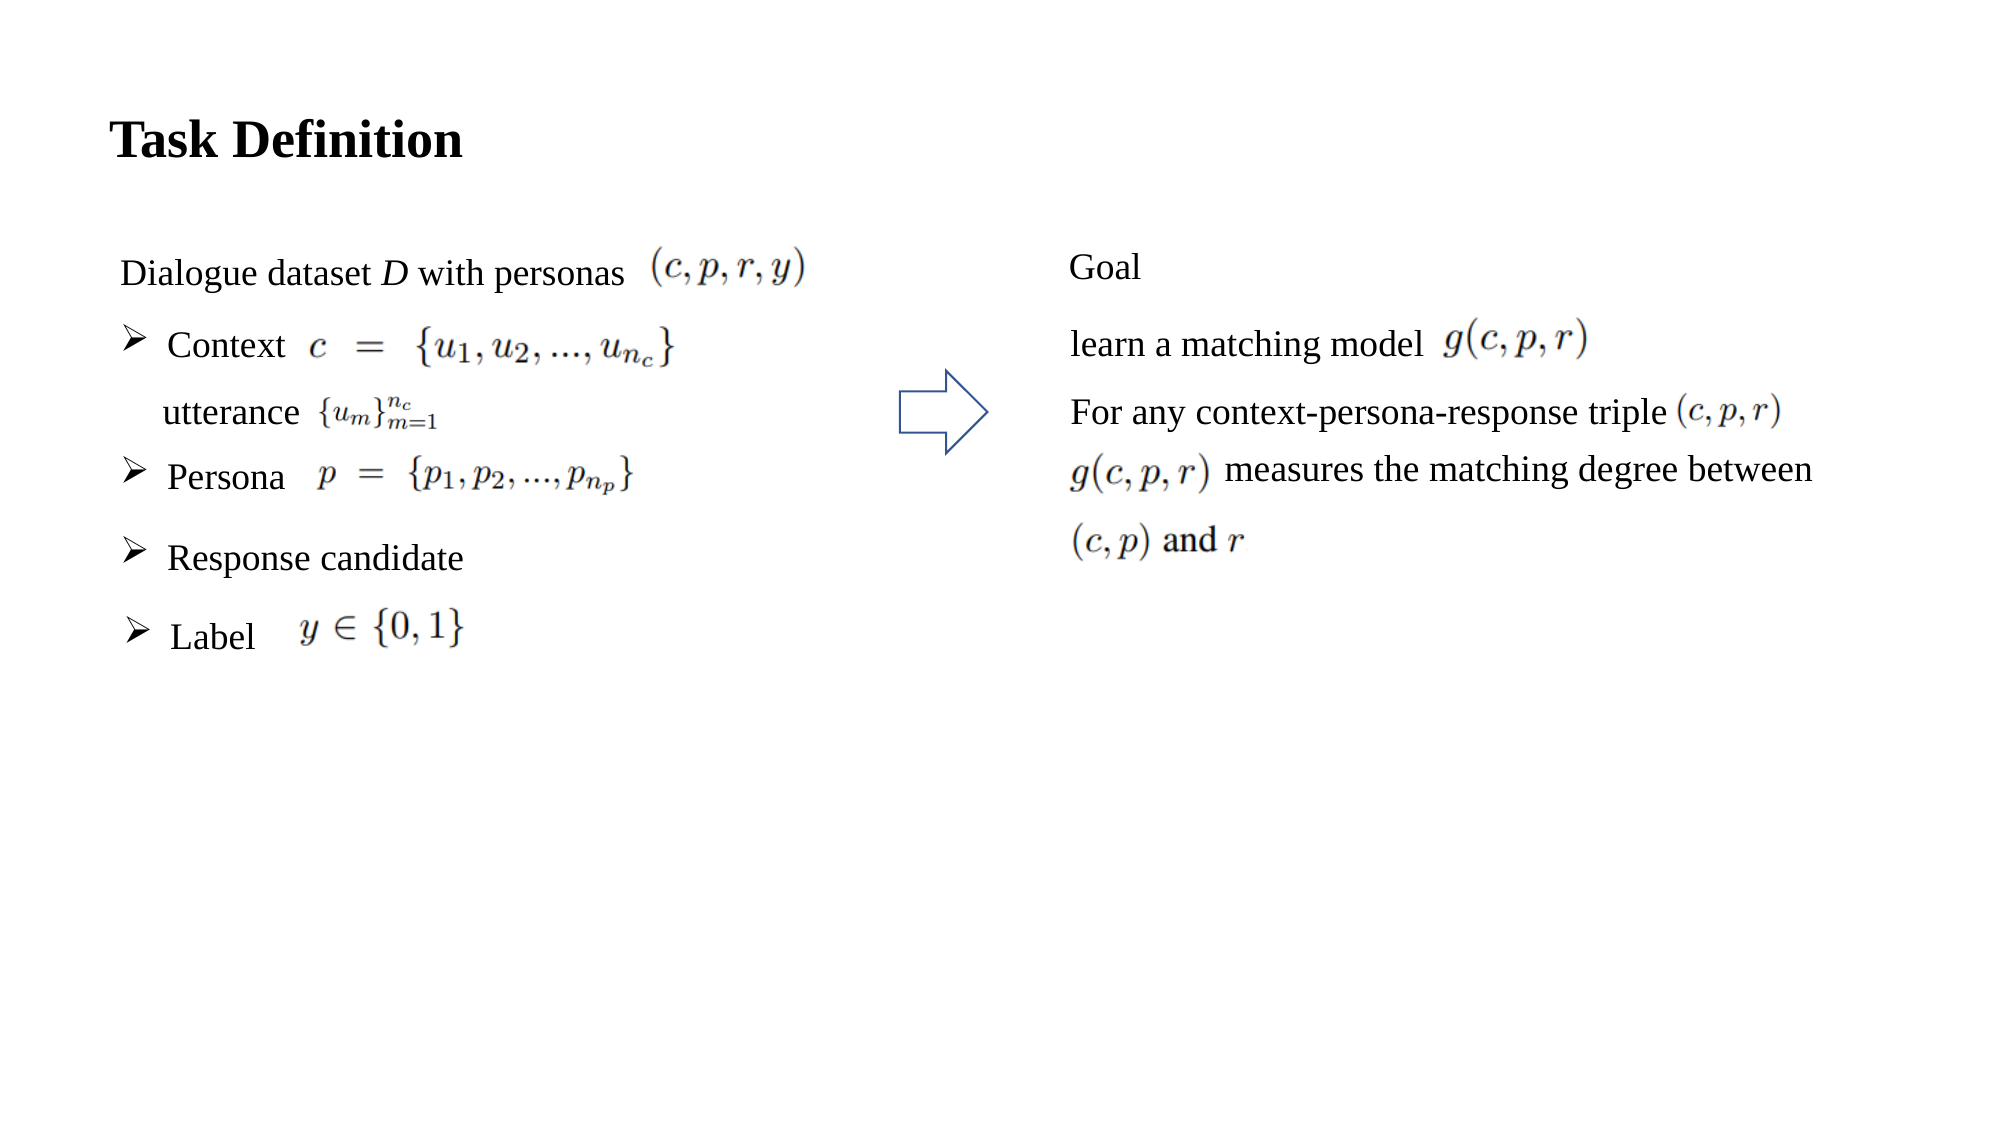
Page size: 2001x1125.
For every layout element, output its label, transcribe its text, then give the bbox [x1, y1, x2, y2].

text_box utterance [147, 379, 358, 439]
text_box Label [108, 604, 302, 665]
picture [1067, 516, 1248, 566]
text_box measures the matching degree between [1209, 436, 1853, 497]
picture [297, 604, 466, 650]
title Task Definition [94, 91, 621, 178]
picture [1438, 312, 1596, 362]
text_box learn a matching model [1055, 311, 1470, 371]
picture [1674, 387, 1783, 432]
picture [315, 391, 448, 435]
picture [637, 241, 809, 291]
text_box For any context-persona-response triple [1055, 379, 1966, 439]
picture [301, 321, 678, 371]
picture [1068, 449, 1210, 496]
text_box Context [105, 312, 316, 373]
text_box Dialogue dataset D with personas [105, 240, 678, 300]
text_box [898, 368, 989, 456]
picture [315, 453, 639, 497]
text_box Response candidate [105, 525, 595, 585]
text_box Goal [1054, 234, 1627, 295]
text_box Persona [105, 445, 316, 505]
